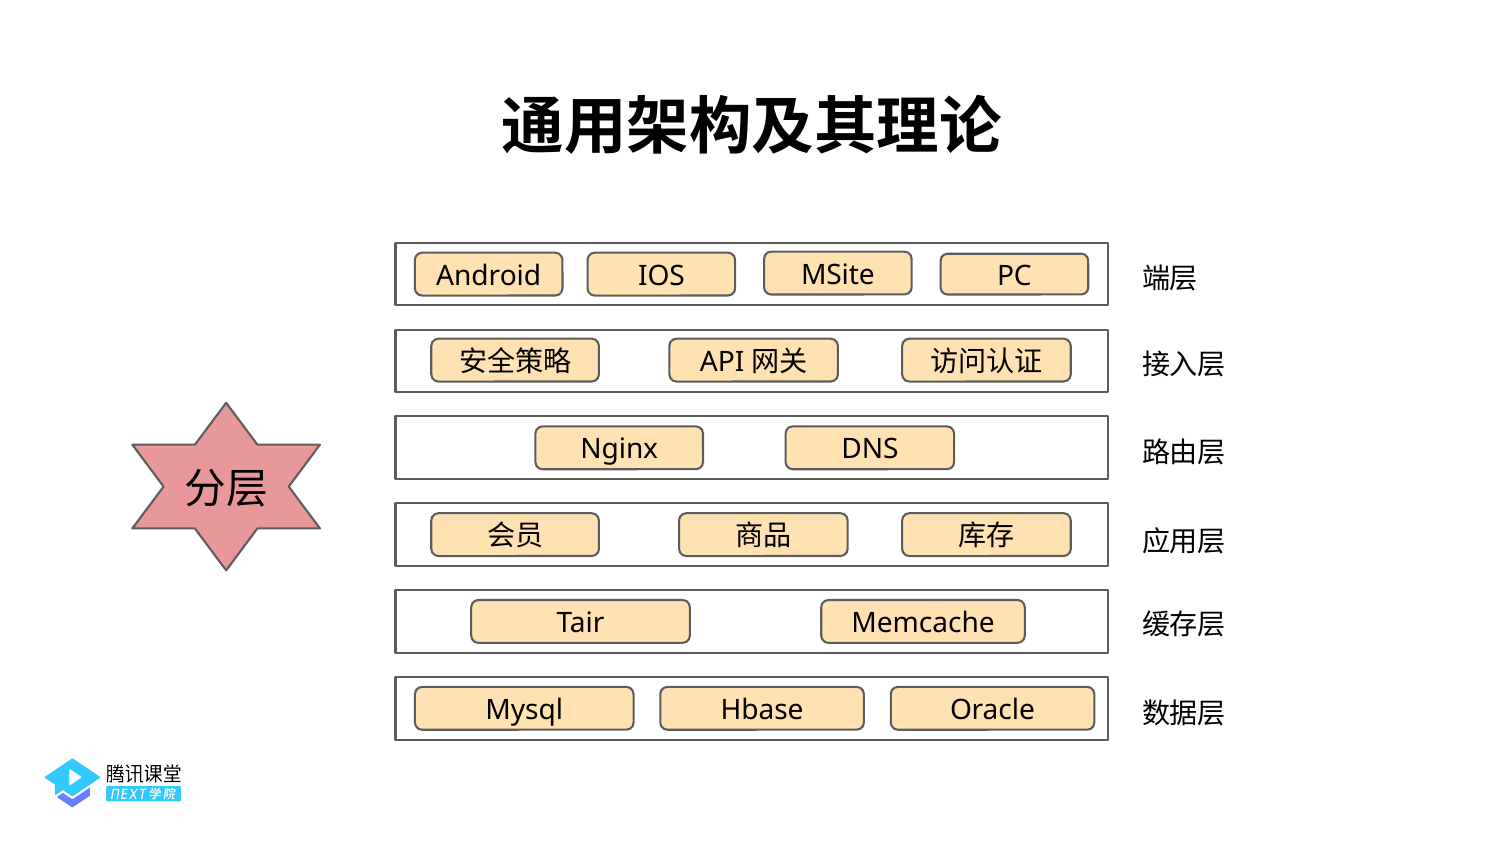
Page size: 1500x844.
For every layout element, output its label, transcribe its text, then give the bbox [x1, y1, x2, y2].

text_box Nginx [535, 426, 704, 470]
text_box 缓存层 [1127, 599, 1266, 641]
text_box [395, 503, 1108, 566]
text_box Android [414, 252, 563, 296]
picture [41, 744, 186, 817]
text_box [395, 242, 1108, 306]
text_box [395, 416, 1108, 480]
text_box API网关 [669, 338, 838, 382]
text_box 分层 [132, 402, 320, 571]
text_box 端层 [1127, 253, 1243, 295]
text_box [395, 676, 1108, 740]
text_box Oracle [890, 686, 1095, 730]
text_box [395, 590, 1108, 653]
text_box 安全策略 [431, 338, 599, 382]
text_box 应用层 [1127, 515, 1266, 557]
text_box 通用架构及其理论 [76, 78, 1427, 174]
text_box [395, 329, 1108, 393]
text_box MSite [764, 251, 912, 295]
text_box PC [940, 253, 1089, 295]
text_box DNS [785, 426, 955, 470]
text_box 数据层 [1127, 688, 1266, 730]
text_box 访问认证 [902, 338, 1071, 382]
text_box 接入层 [1127, 338, 1266, 381]
text_box IOS [587, 252, 736, 296]
text_box 路由层 [1127, 427, 1266, 469]
